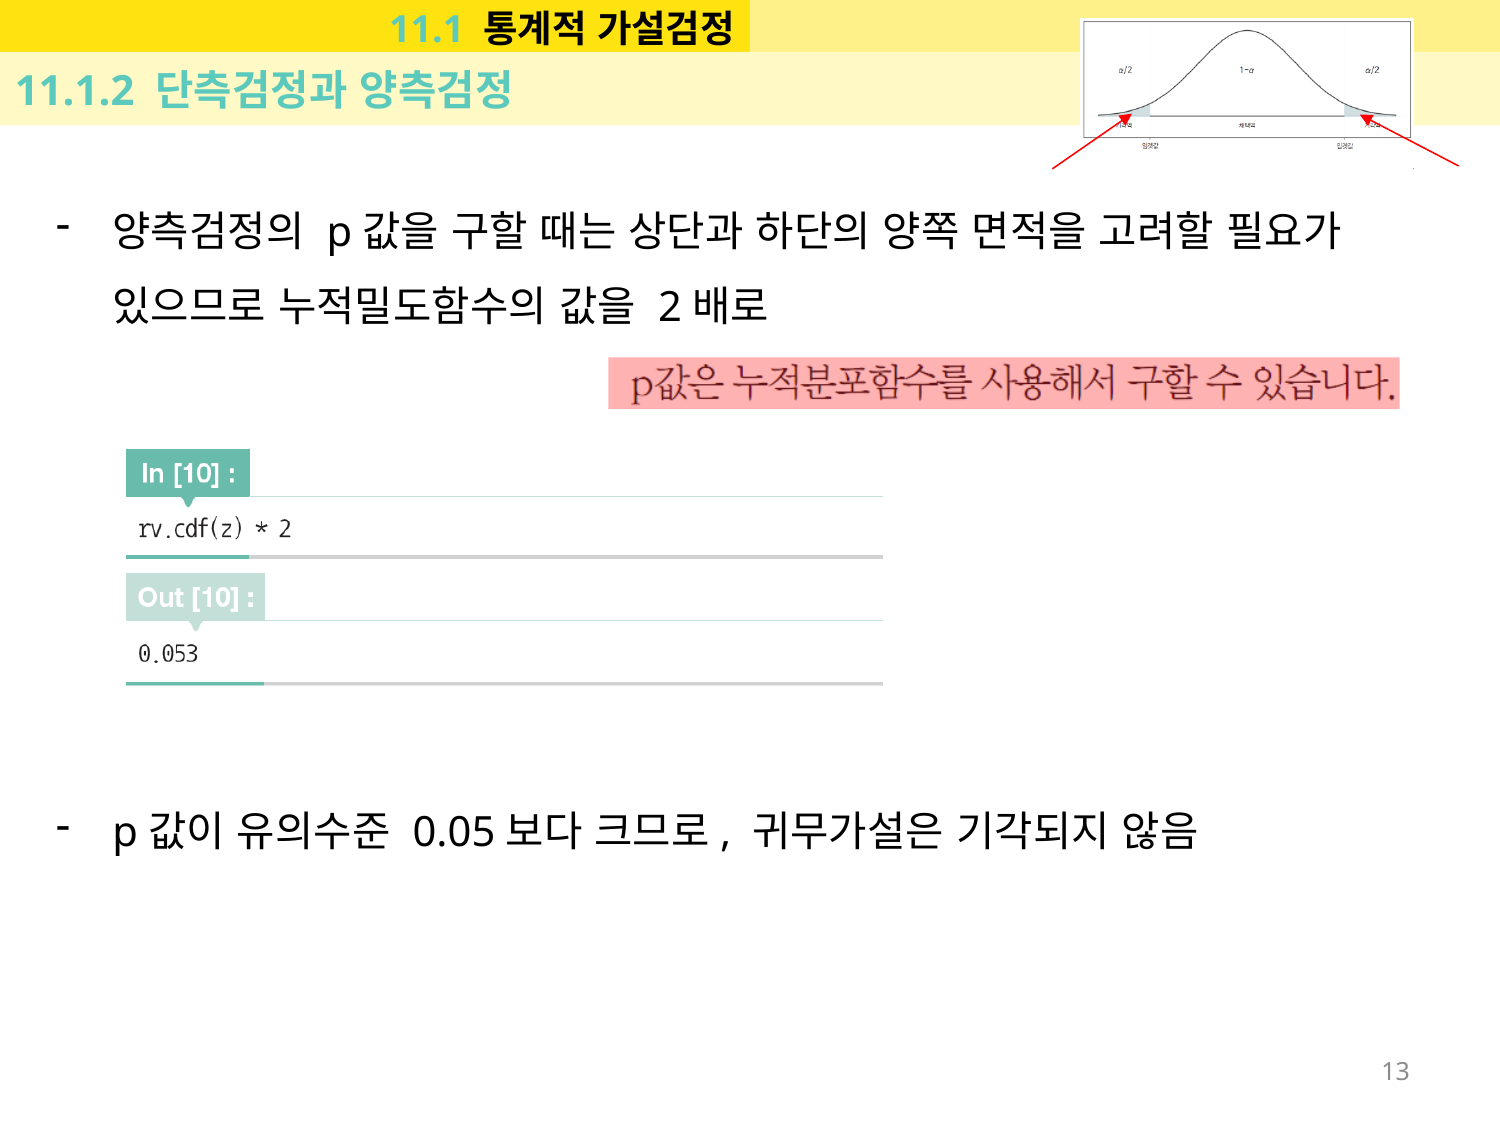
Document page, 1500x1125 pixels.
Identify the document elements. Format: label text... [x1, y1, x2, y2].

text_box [1052, 18, 1459, 169]
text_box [0, 0, 1500, 126]
picture [123, 444, 883, 693]
slide_number 13 [1074, 1042, 1425, 1103]
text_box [608, 357, 1400, 410]
text_box 양측검정의 p값을 구할 때는 상단과 하단의 양쪽 면적을 고려할 필요가 있으므로 누적밀도함수의 값을 2배로 p값이 유의수준 0.05보다 크므로, 귀무가설은 기각되지 않음 [41, 172, 1459, 863]
